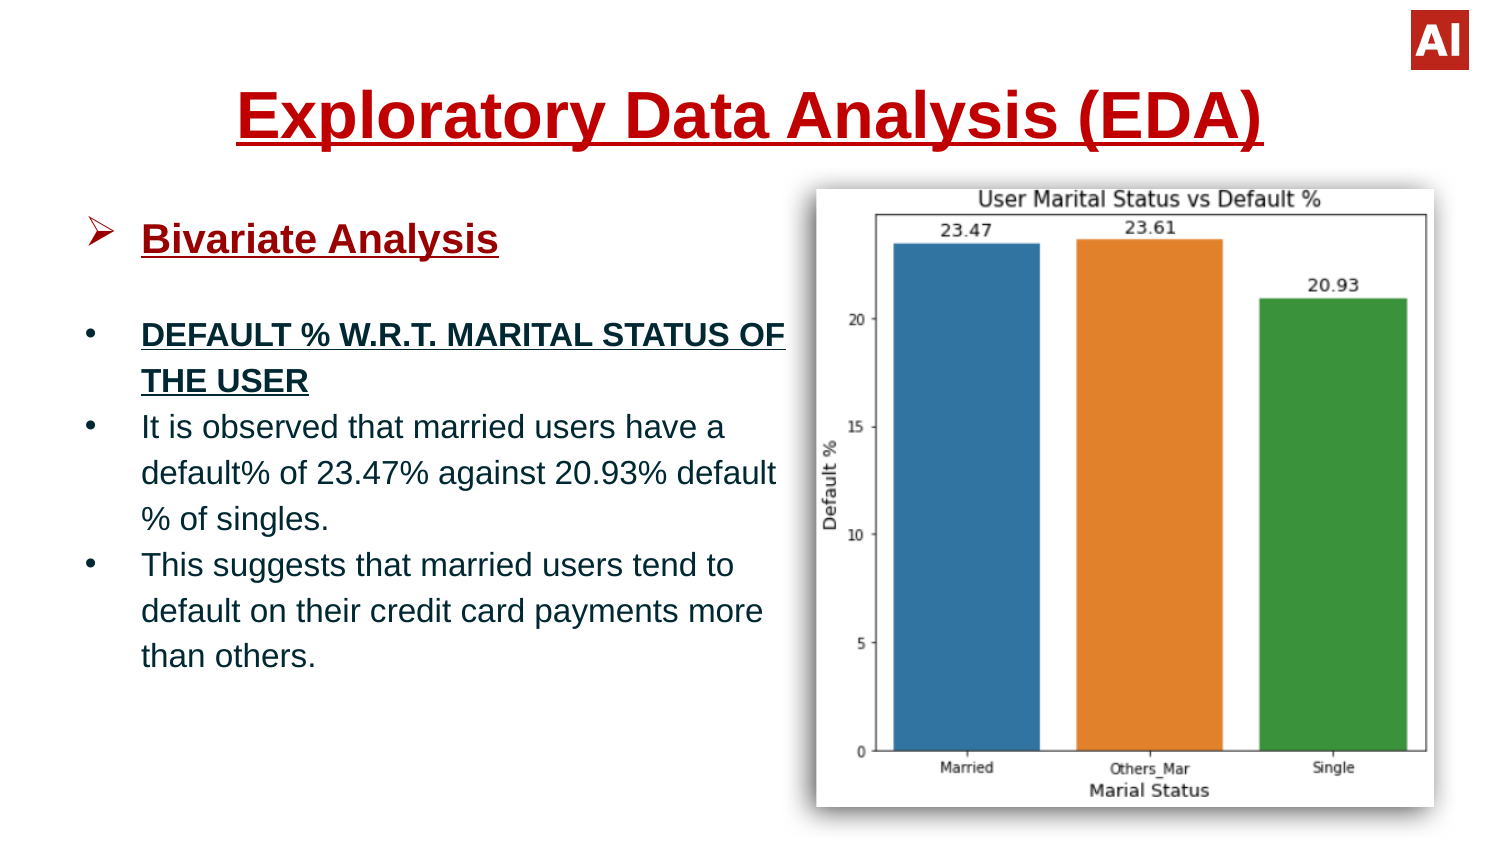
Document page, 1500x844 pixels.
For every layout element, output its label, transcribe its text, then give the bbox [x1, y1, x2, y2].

list Bivariate Analysis DEFAULT % W.R.T. MARITAL STATUS OF THE USER It is observed that married users have a default% of 23.47% against 20.93% default % of singles. This suggests that married users tend to default on their credit card payments more than others. [51, 189, 795, 771]
picture [1411, 10, 1469, 70]
picture [816, 188, 1435, 808]
title Exploratory Data Analysis (EDA) [51, 72, 1449, 167]
